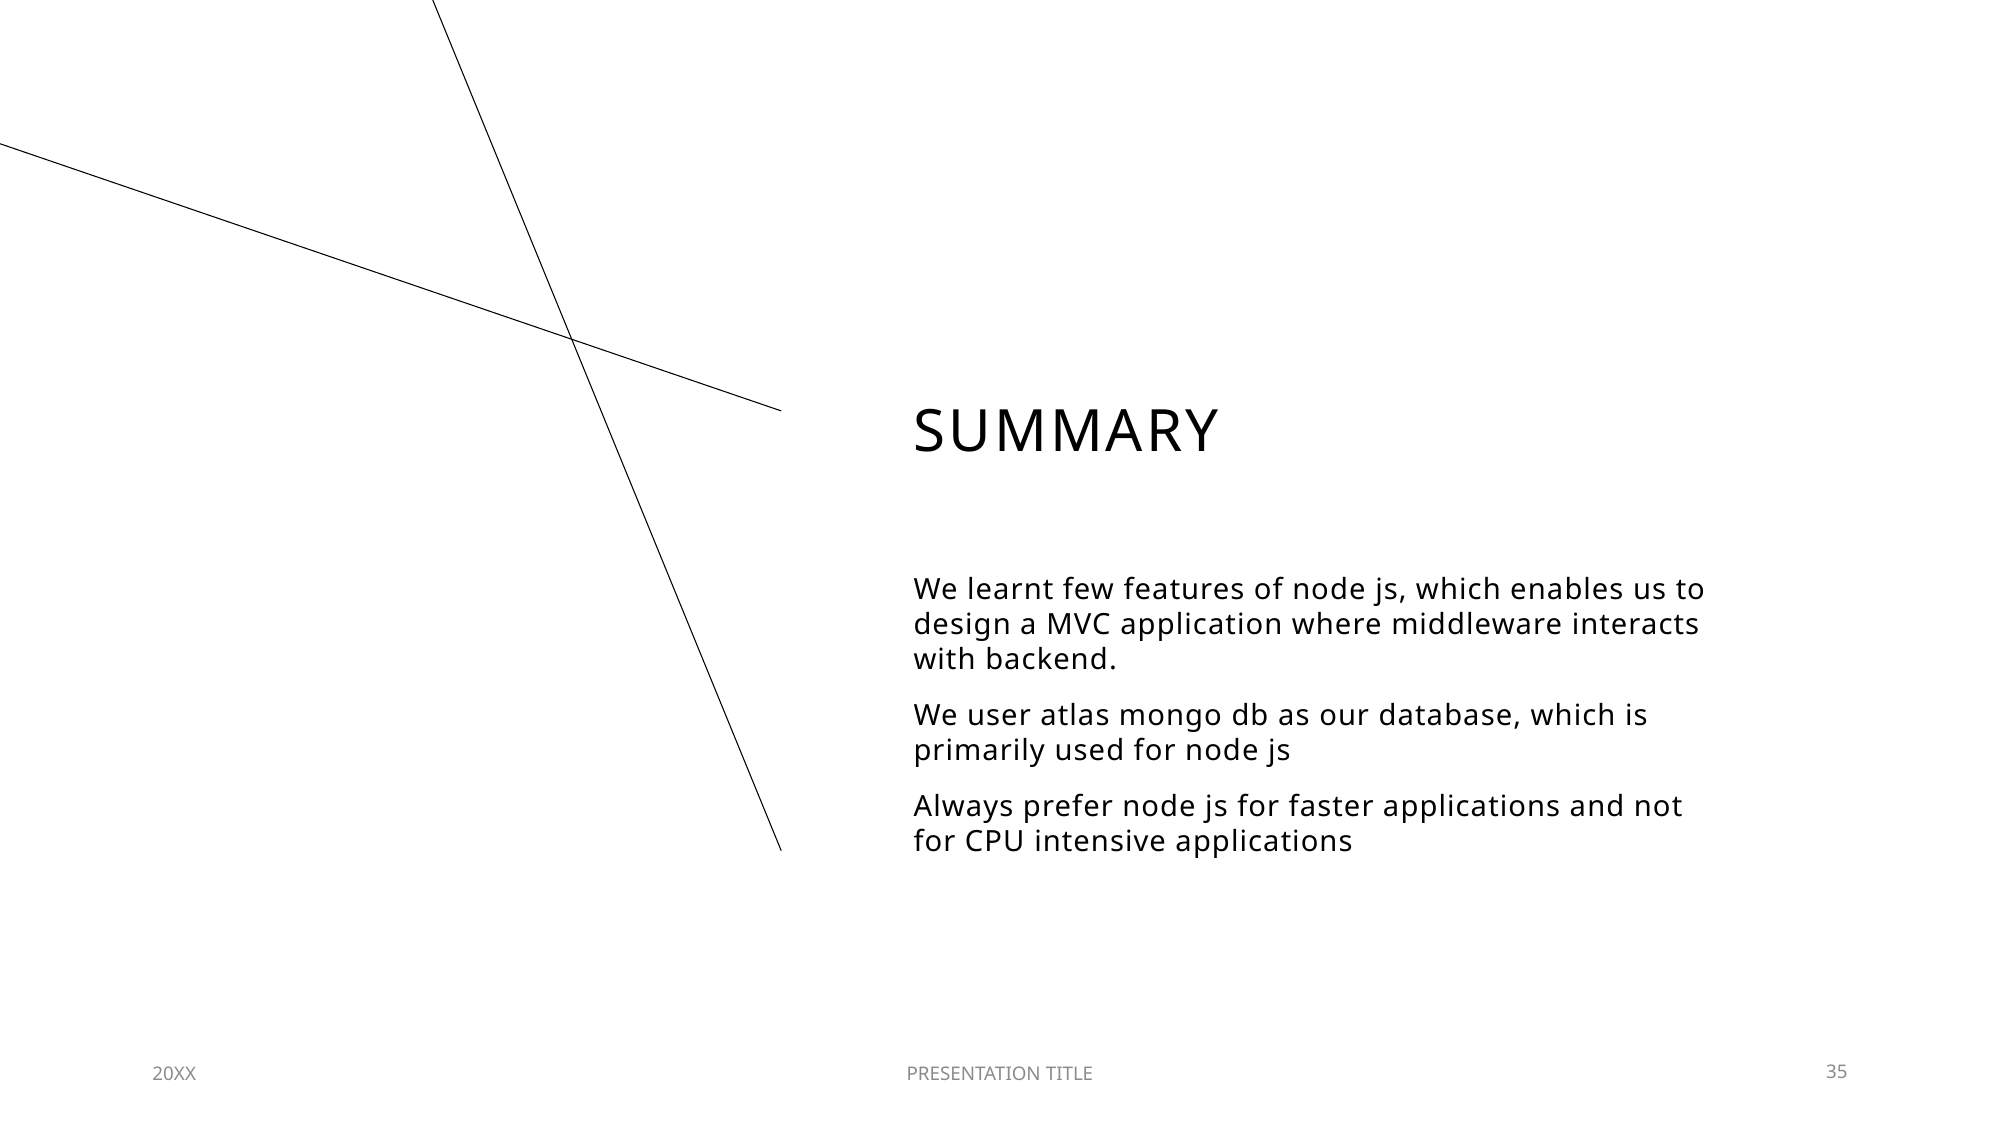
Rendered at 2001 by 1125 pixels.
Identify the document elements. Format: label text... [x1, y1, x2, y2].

slide_number 20XX [137, 1042, 588, 1103]
footer PRESENTATION TITLE [662, 1042, 1338, 1103]
slide_number 35 [1412, 1042, 1863, 1103]
title SUMMARY [898, 274, 1737, 472]
list We learnt few features of node js, which enables us to design a MVC application where middleware interacts with backend. We user atlas mongo db as our database, which is primarily used for node js Always prefer node js for faster applications and not for CPU intensive applications [898, 562, 1737, 908]
